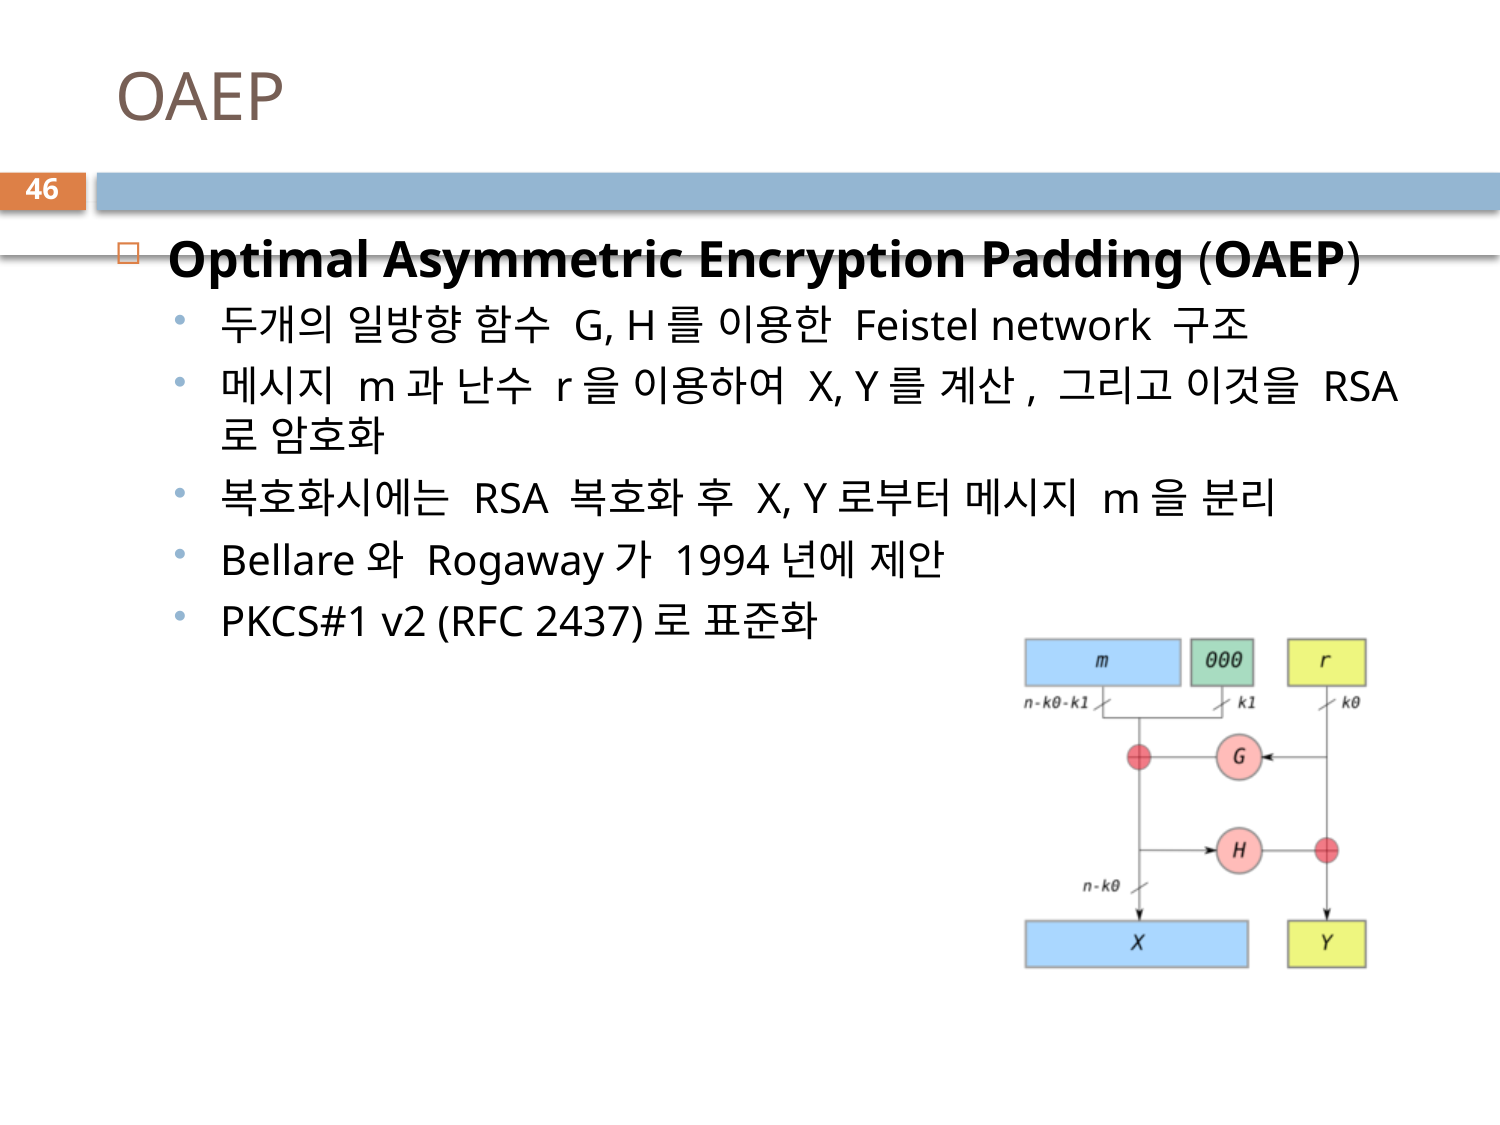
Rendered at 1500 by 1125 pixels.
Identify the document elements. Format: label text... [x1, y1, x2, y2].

slide_number 46 [0, 170, 87, 211]
title OAEP [100, 37, 1438, 149]
list Optimal Asymmetric Encryption Padding (OAEP) 두개의 일방향 함수 G, H를 이용한 Feistel network 구조 메시지 m과 난수 r을 이용하여 X, Y를 계산, 그리고 이것을 RSA로 암호화 복호화시에는 RSA 복호화 후 X, Y로부터 메시지 m을 분리 Bellare와 Rogaway가 1994년에 제안 PKCS#1 v2 (RFC 2437)로 표준화 [100, 219, 1438, 1047]
picture [1009, 609, 1386, 989]
